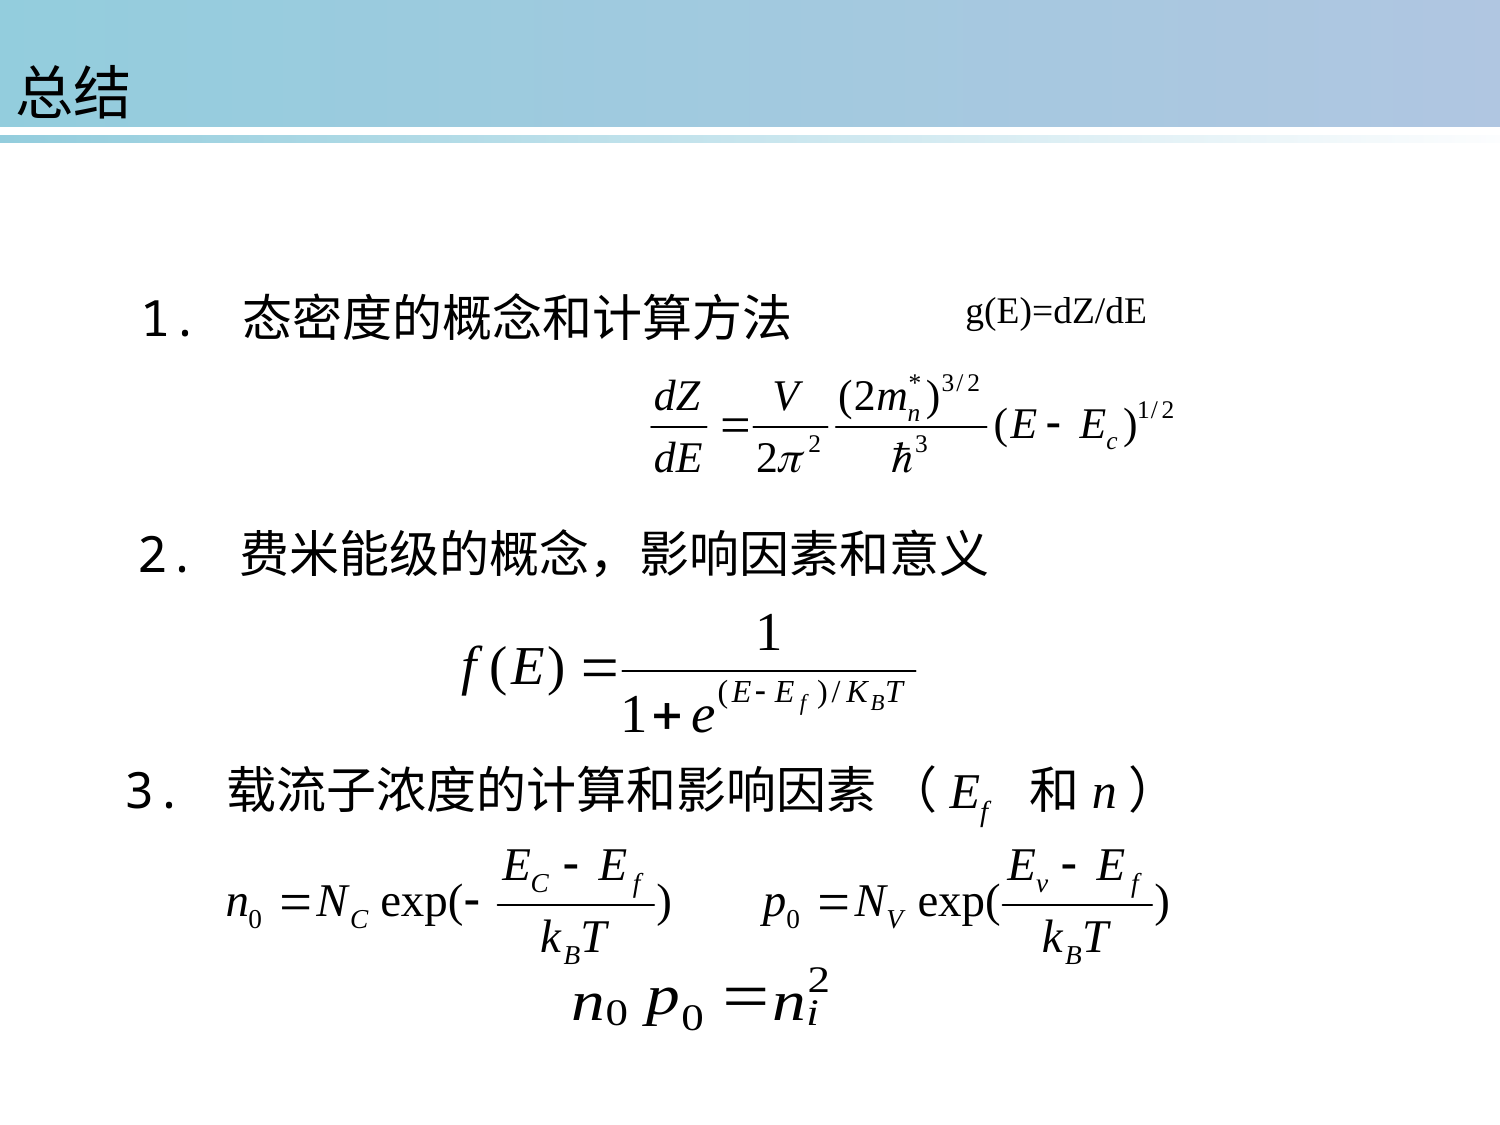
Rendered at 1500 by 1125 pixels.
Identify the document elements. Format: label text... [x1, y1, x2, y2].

text_box 3. 载流子浓度的计算和影响因素 （Ef 和n） [109, 751, 1194, 835]
text_box 2. 费米能级的概念，影响因素和意义 [123, 515, 1005, 590]
text_box 1. 态密度的概念和计算方法 [125, 278, 808, 354]
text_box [560, 951, 843, 1042]
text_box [442, 597, 928, 745]
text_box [749, 833, 1180, 976]
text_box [643, 361, 1183, 483]
title 总结 [0, 45, 1350, 139]
text_box g(E)=dZ/dE [950, 278, 1204, 339]
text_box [218, 833, 680, 976]
